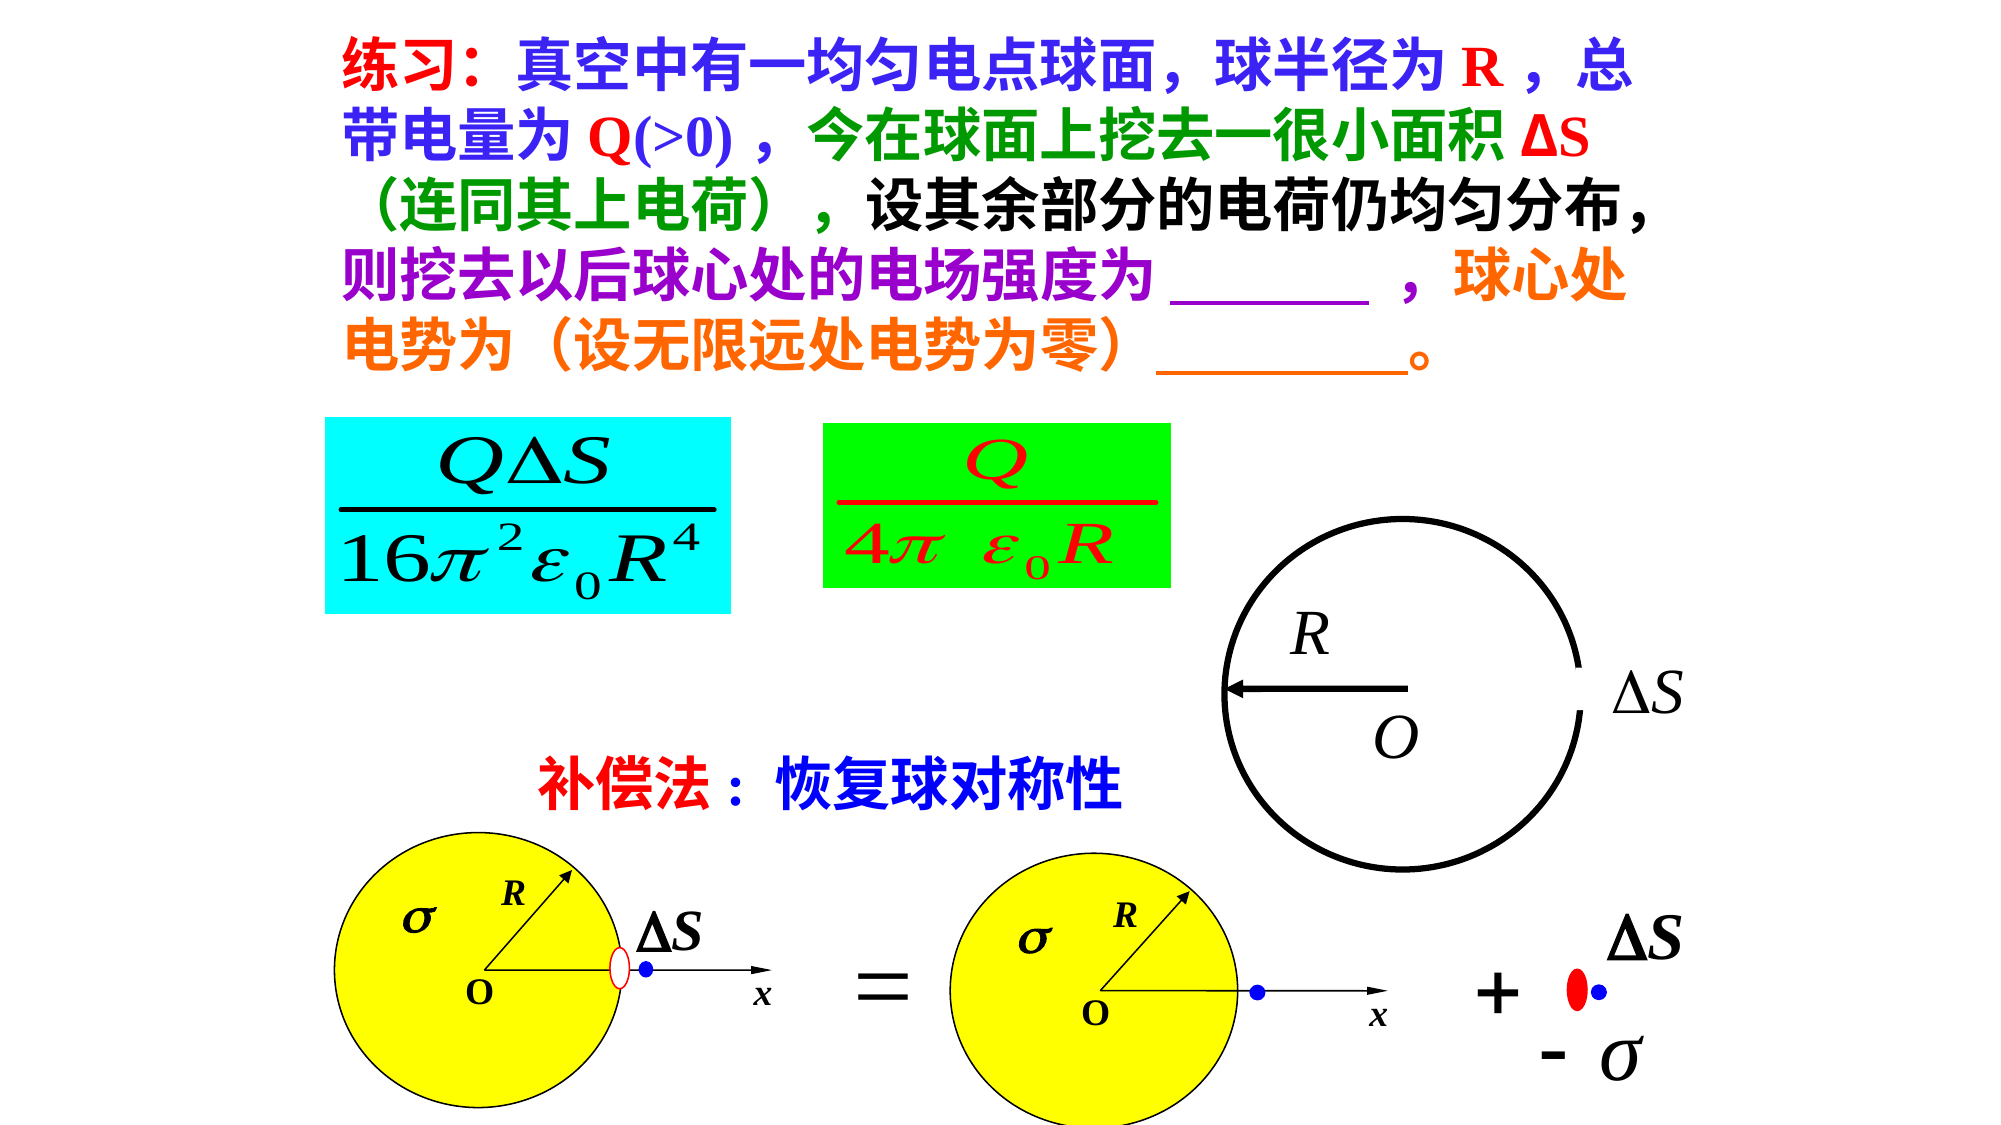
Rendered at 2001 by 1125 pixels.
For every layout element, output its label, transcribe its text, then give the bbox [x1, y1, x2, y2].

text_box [1526, 1022, 1663, 1102]
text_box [324, 416, 732, 615]
text_box S [1591, 885, 1700, 980]
text_box [1592, 985, 1606, 999]
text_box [1224, 518, 1700, 870]
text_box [823, 422, 1171, 589]
text_box 练习：真空中有一均匀电点球面，球半径为R，总带电量为Q(>0)，今在球面上挖去一很小面积ΔS（连同其上电荷），设其余部分的电荷仍均匀分布，则挖去以后球心处的电场强度为 ，球心处电势为（设无限远处电势为零） 。 [326, 0, 1697, 386]
text_box 补偿法: 恢复球对称性 [522, 739, 1139, 825]
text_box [949, 852, 1404, 1125]
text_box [836, 962, 909, 1021]
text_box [334, 832, 788, 1108]
text_box [1567, 969, 1587, 1011]
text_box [1459, 953, 1539, 1033]
